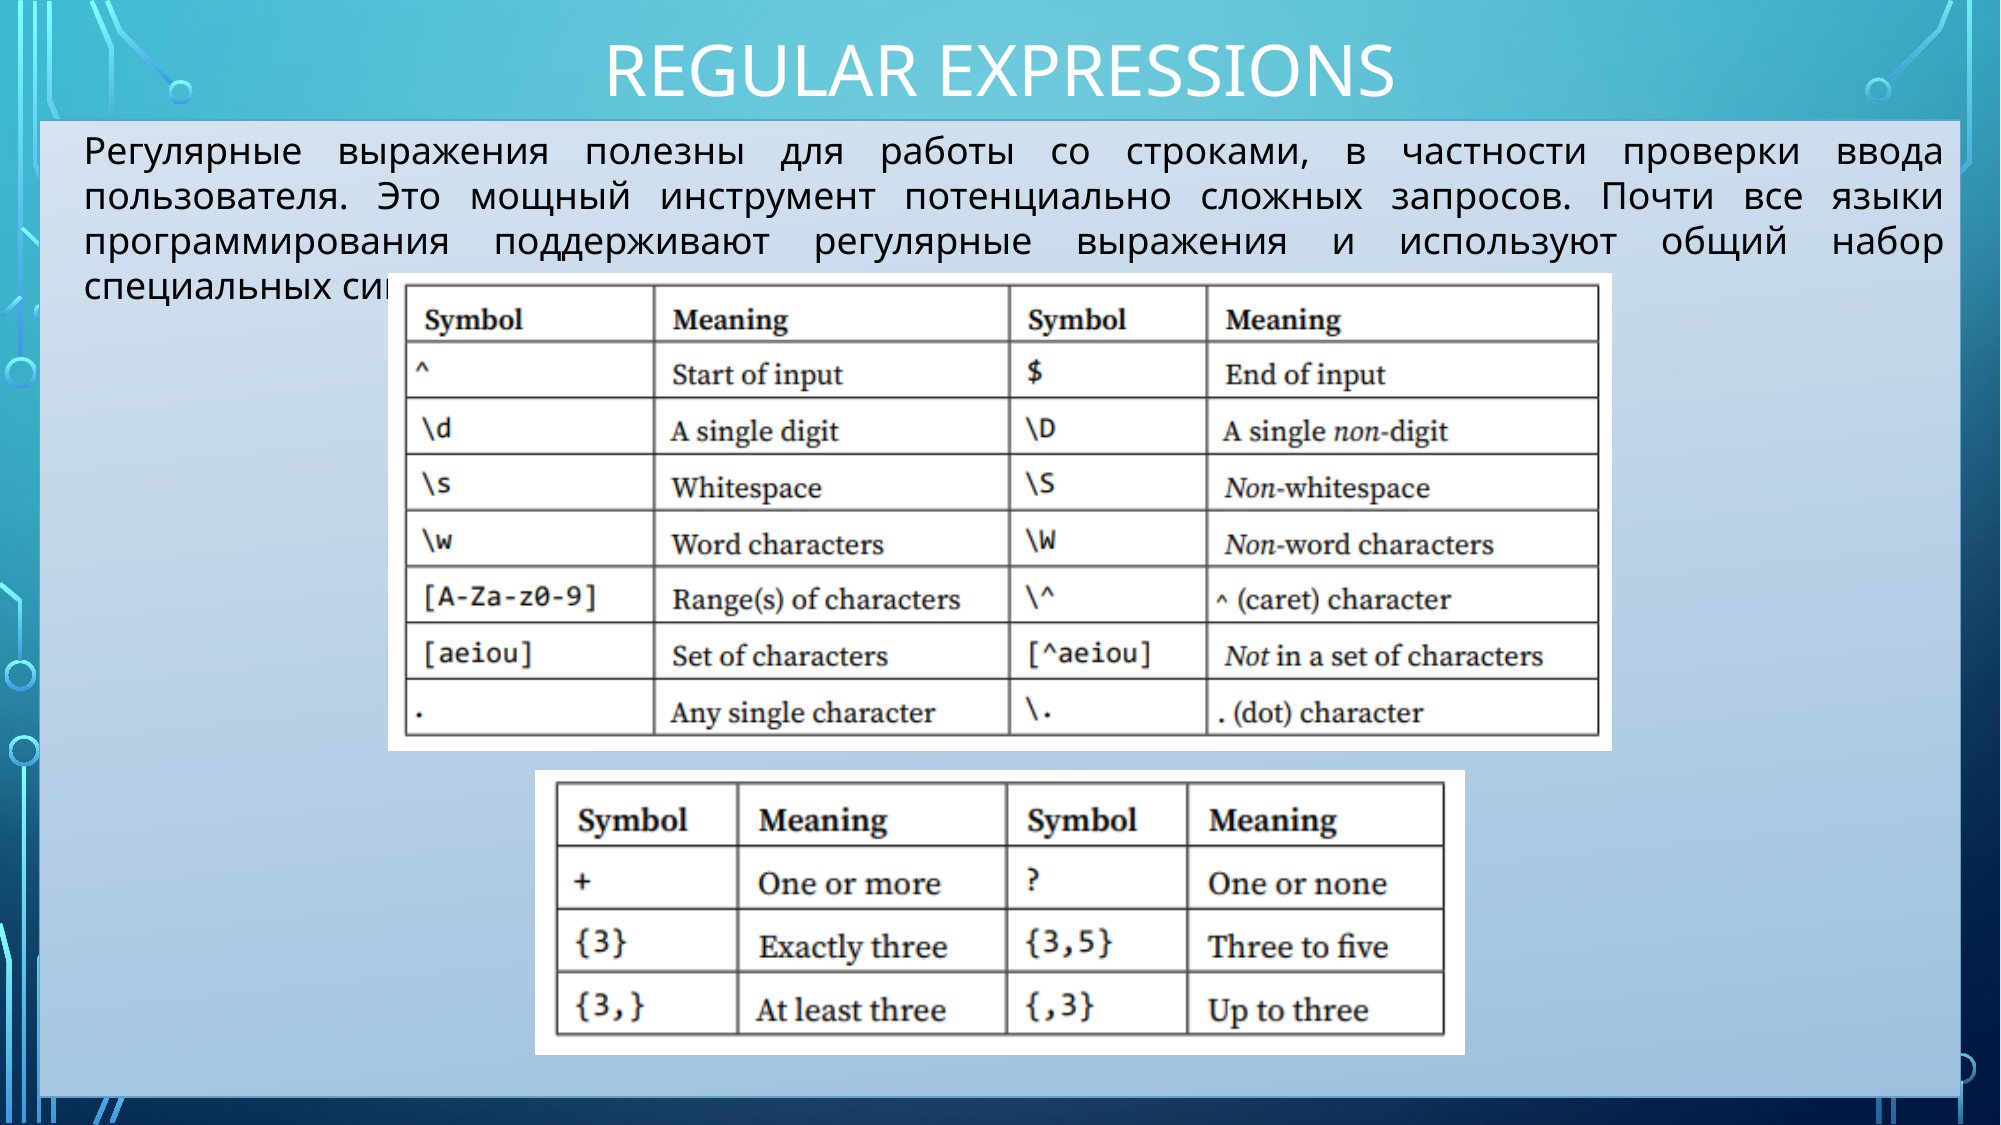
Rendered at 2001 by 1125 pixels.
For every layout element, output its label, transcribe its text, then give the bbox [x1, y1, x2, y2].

picture [387, 273, 1612, 751]
picture [534, 770, 1466, 1056]
text_box Регулярные выражения полезны для работы со строками, в частности проверки ввода пользователя. Это мощный инструмент потенциально сложных запросов. Почти все языки программирования поддерживают регулярные выражения и используют общий набор специальных символов для их определения. [39, 119, 1961, 1098]
title Regular Expressions [187, 27, 1813, 119]
